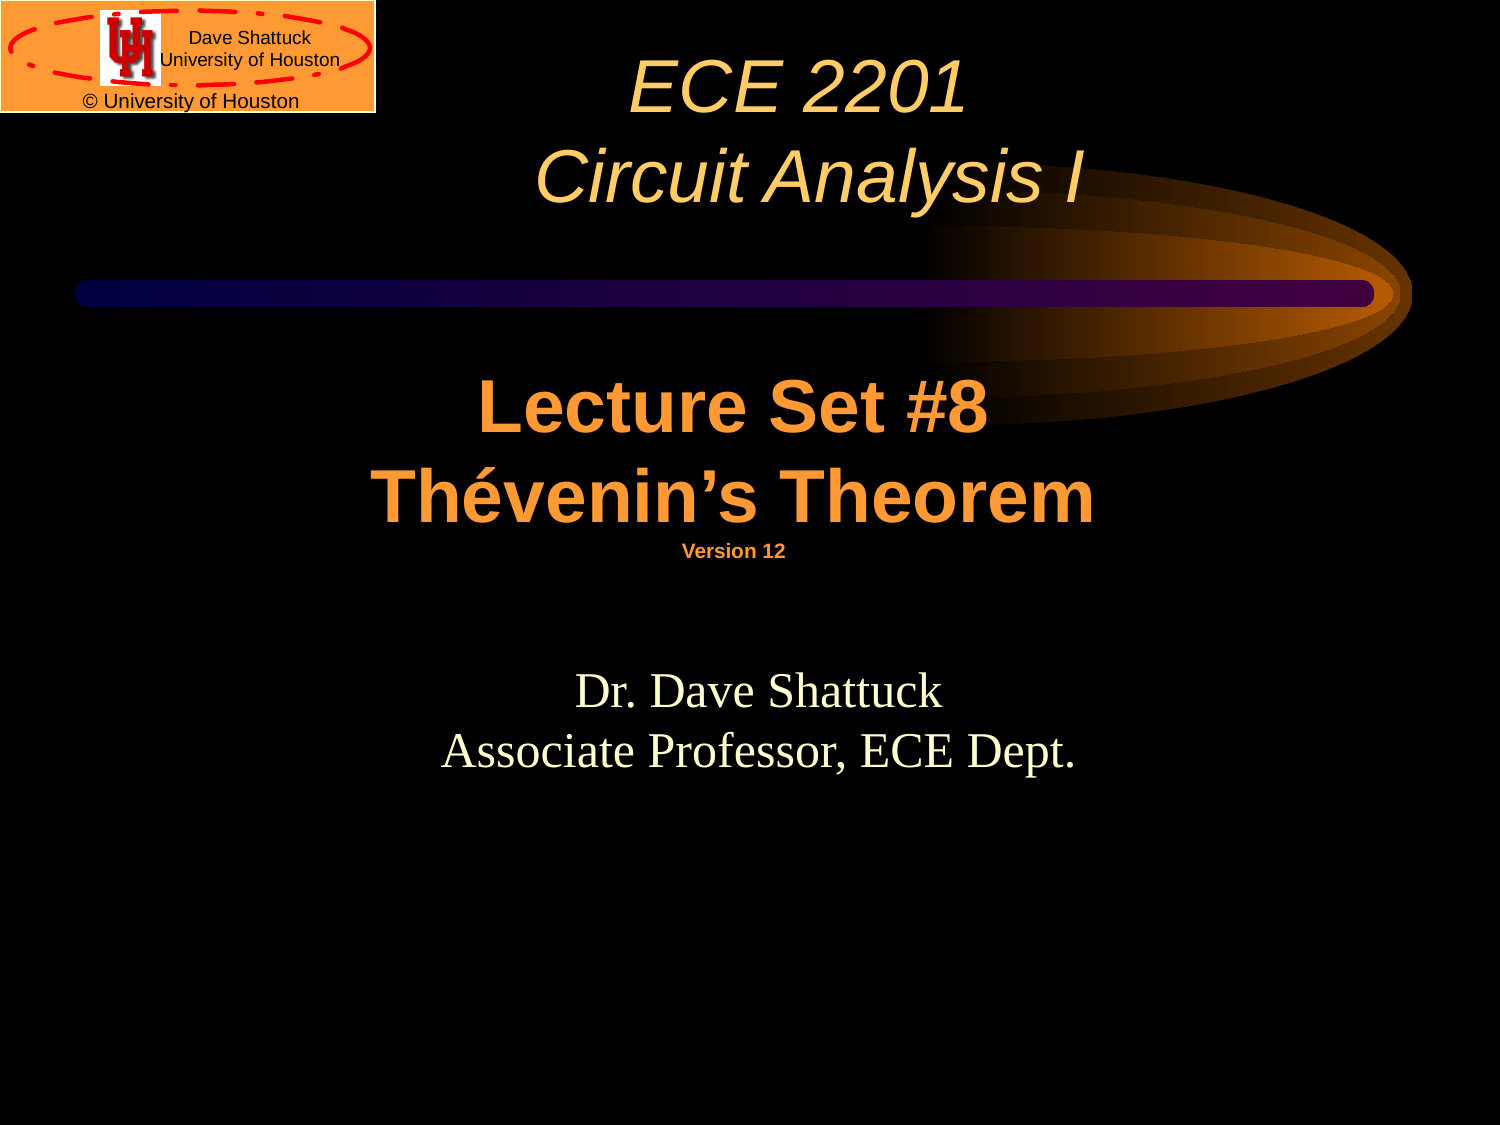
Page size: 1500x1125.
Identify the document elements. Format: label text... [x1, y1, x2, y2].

text_box Lecture Set #8 Thévenin’s Theorem Version 12 [355, 350, 1112, 570]
text_box Dr. Dave Shattuck Associate Professor, ECE Dept. [425, 649, 1092, 785]
title ECE 2201 Circuit Analysis I [162, 99, 1438, 225]
